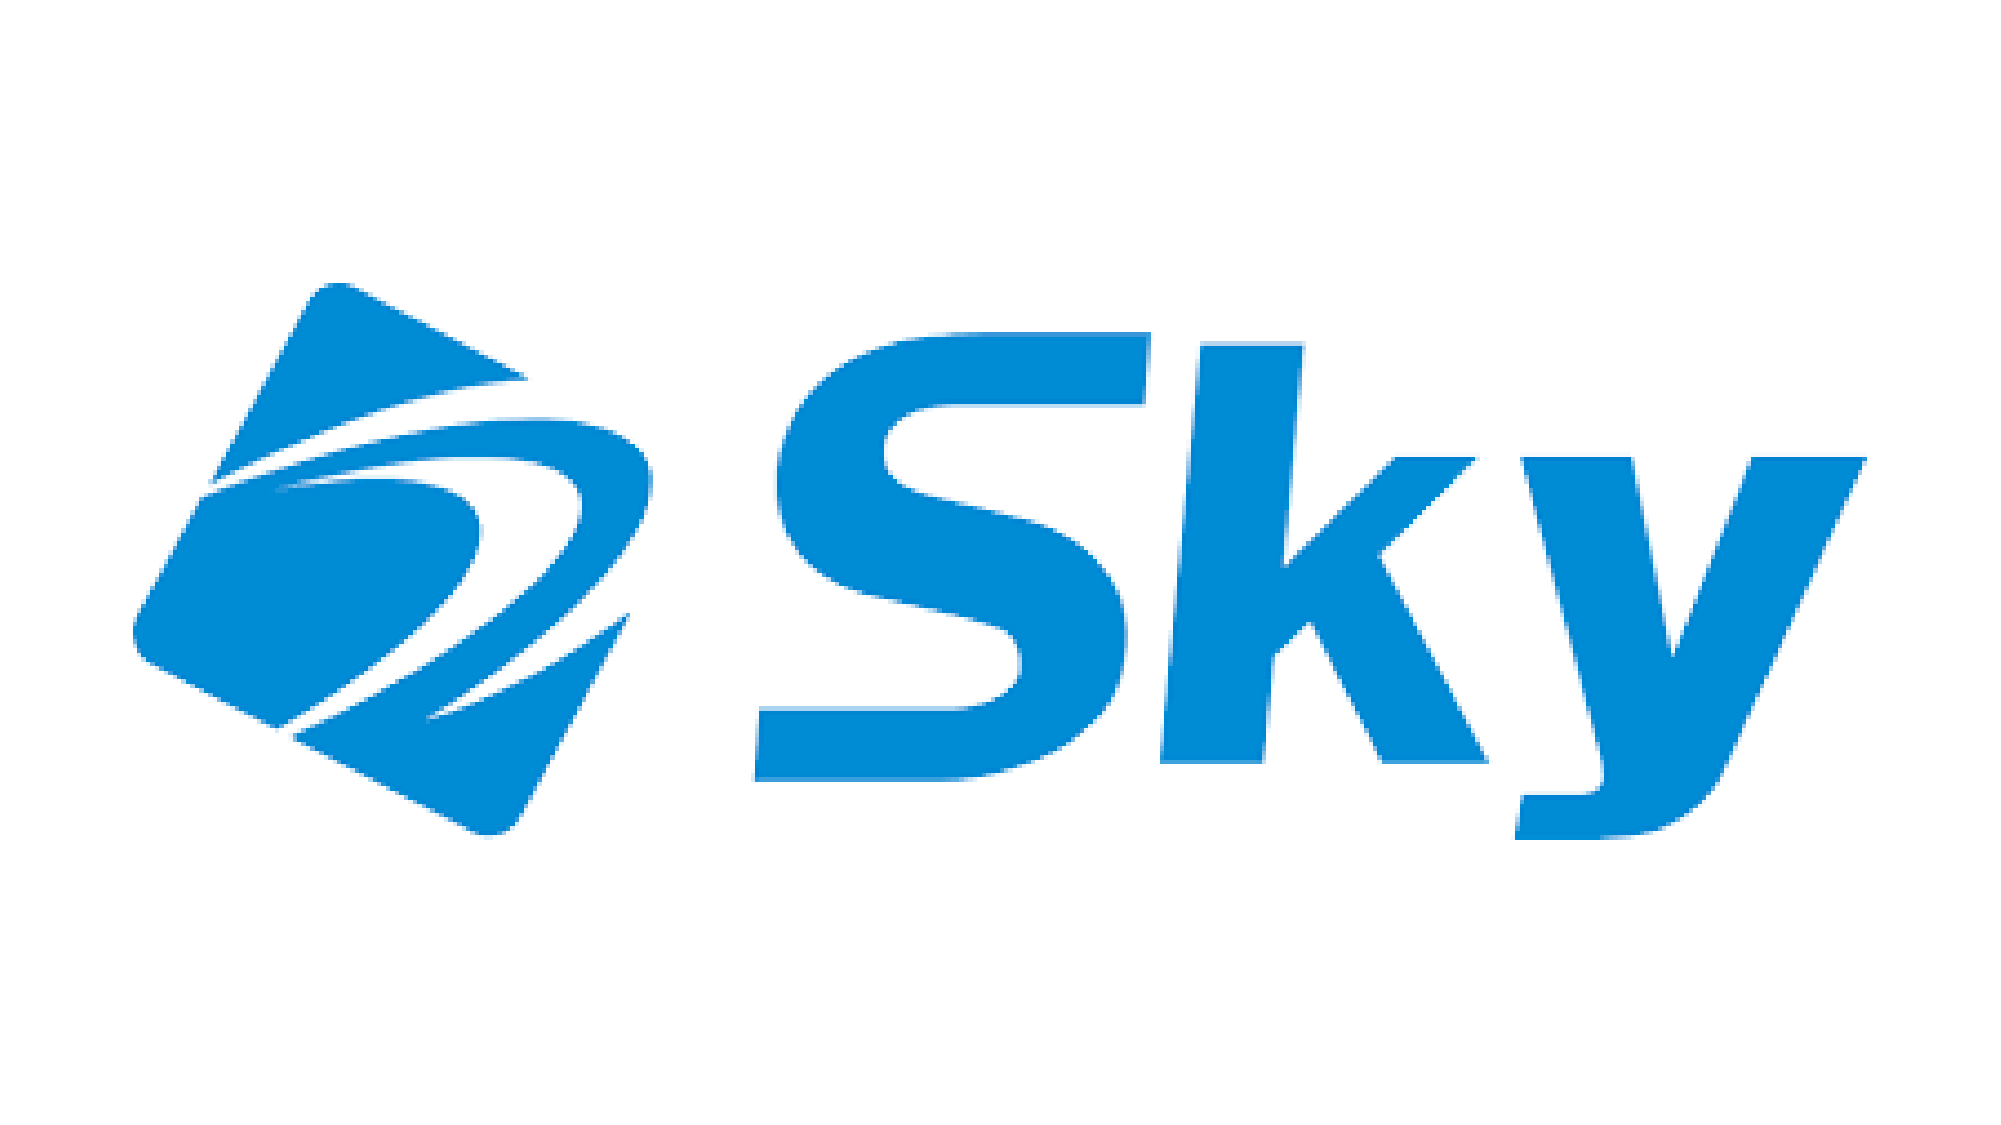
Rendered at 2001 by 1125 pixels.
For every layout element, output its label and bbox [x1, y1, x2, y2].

picture [133, 275, 1867, 849]
